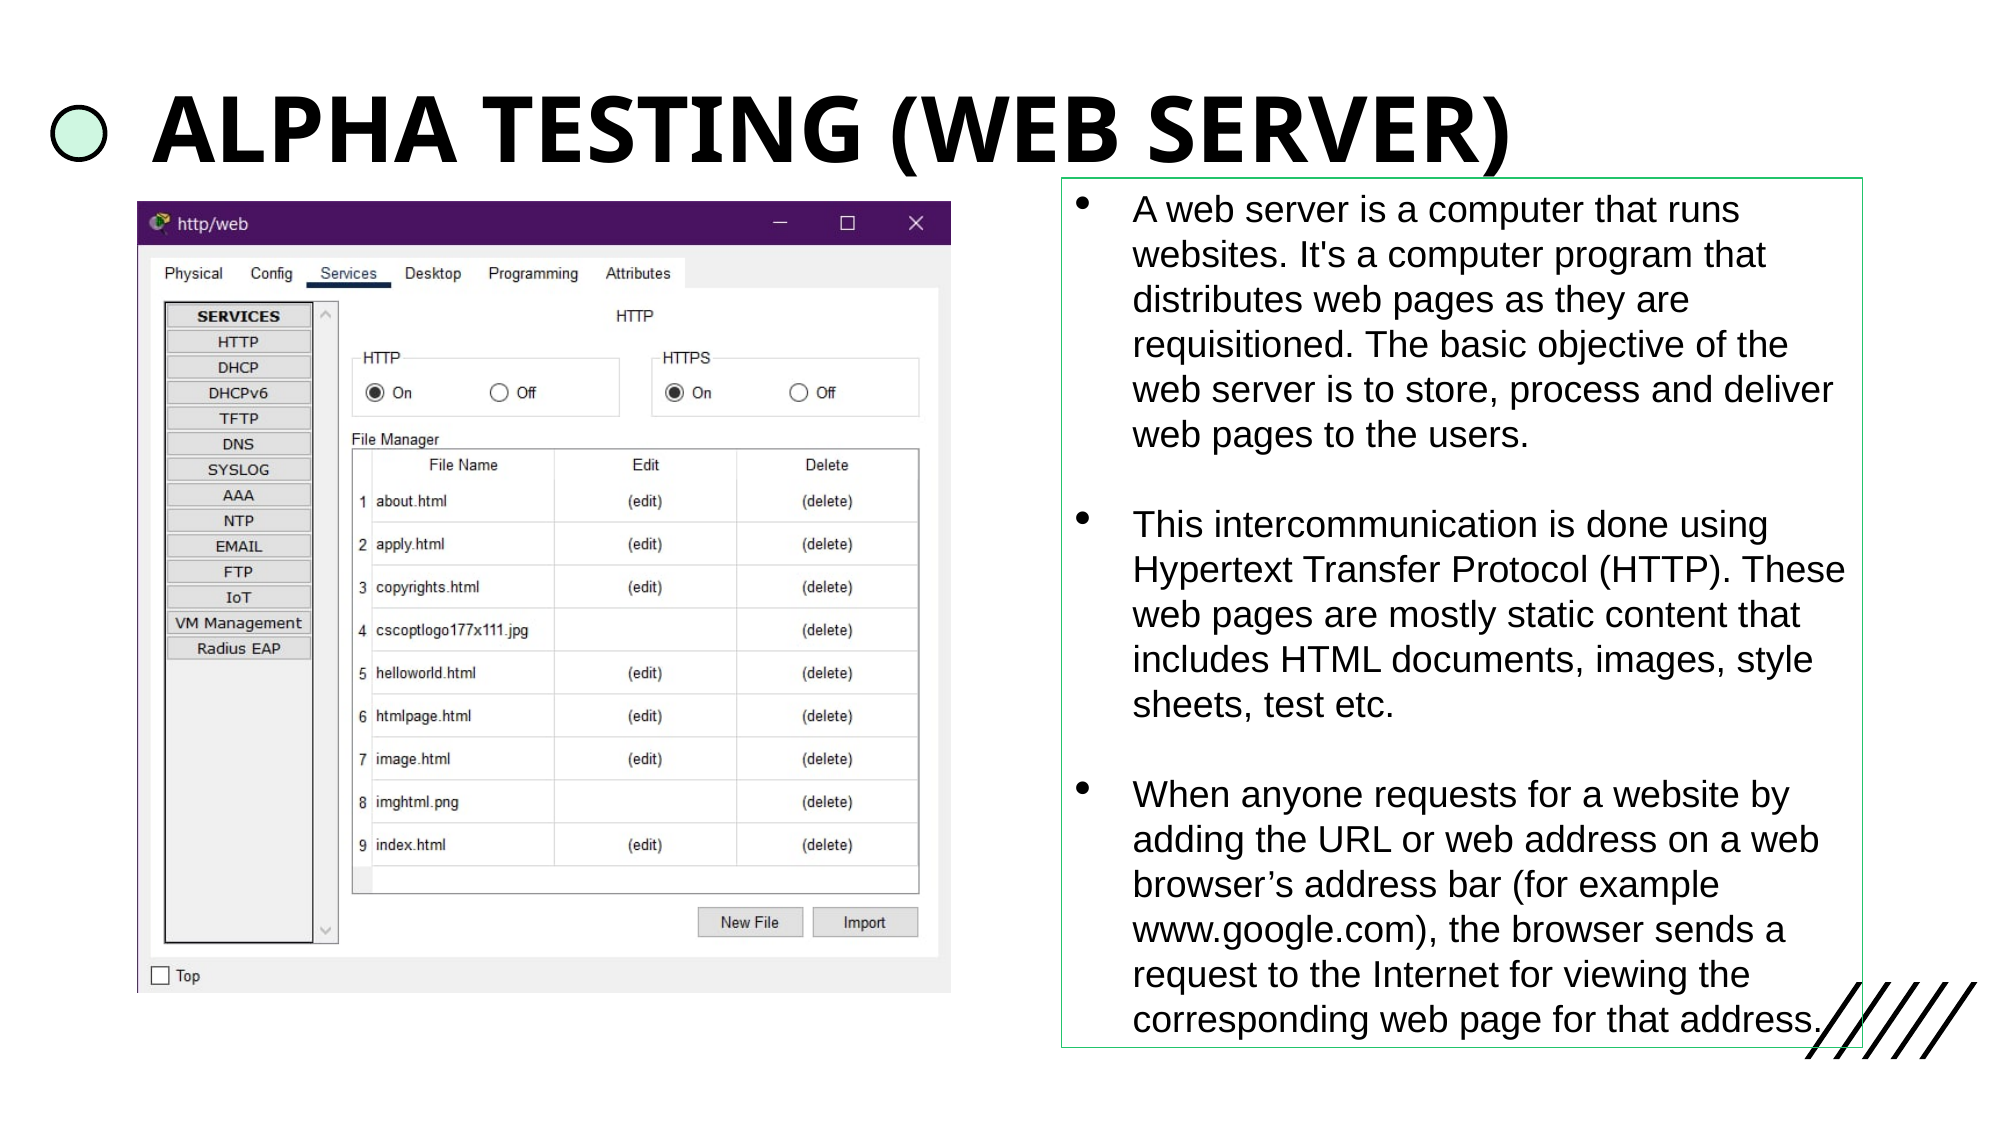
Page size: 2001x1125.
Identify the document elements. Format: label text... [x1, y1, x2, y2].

picture [137, 201, 951, 993]
text_box A web server is a computer that runs websites. It's a computer program that distributes web pages as they are requisitioned. The basic objective of the web server is to store, process and deliver web pages to the users. This intercommunication is done using Hypertext Transfer Protocol (HTTP). These web pages are mostly static content that includes HTML documents, images, style sheets, test etc. When anyone requests for a website by adding the URL or web address on a web browser’s address bar (for example www.google.com), the browser sends a request to the Internet for viewing the corresponding web page for that address. [1061, 177, 1863, 1048]
title ALPHA TESTING (WEB SERVER) [137, 24, 1863, 242]
